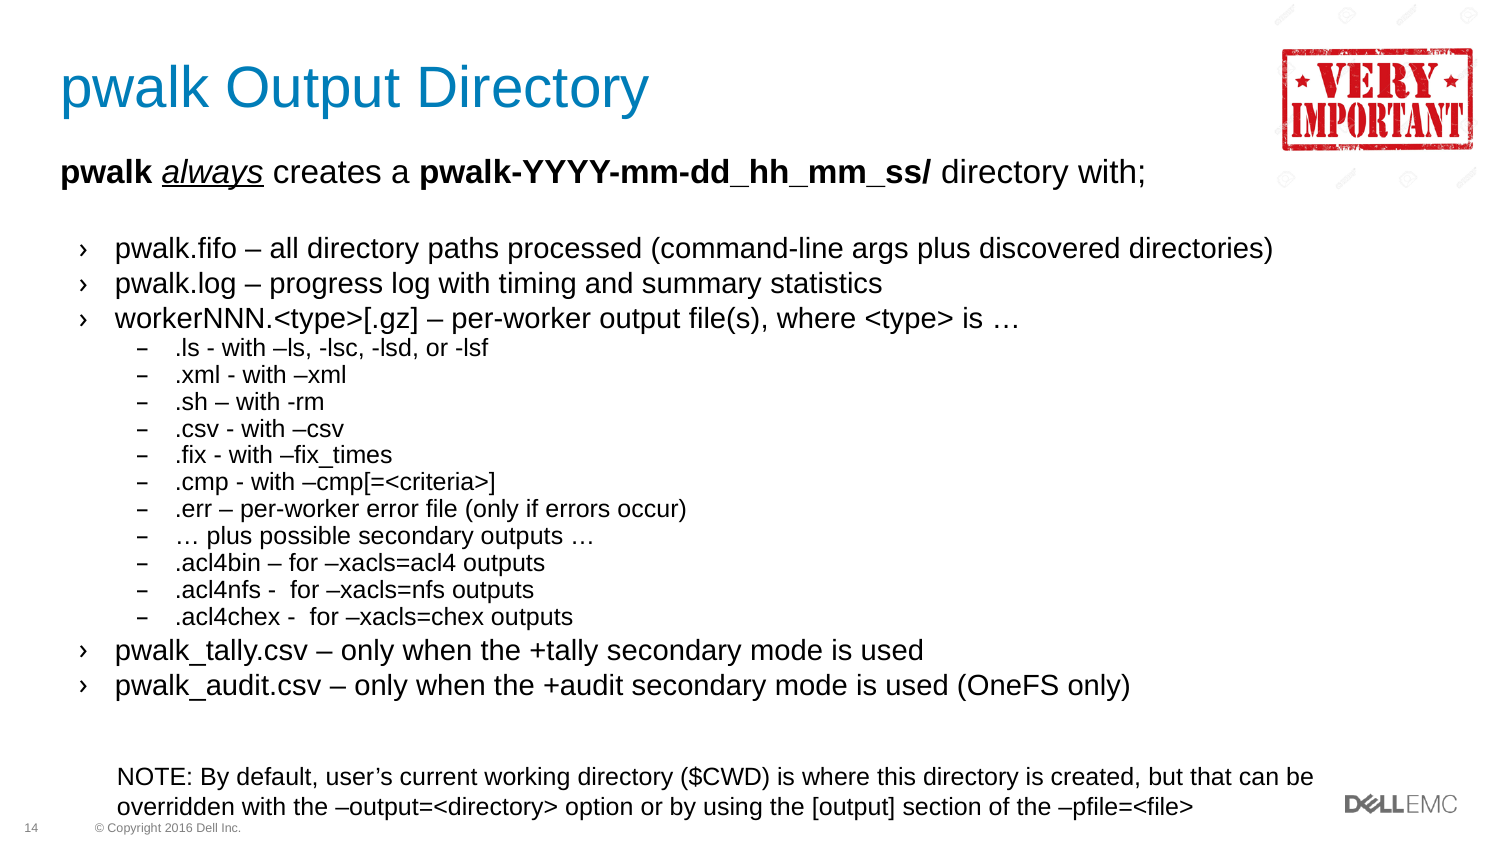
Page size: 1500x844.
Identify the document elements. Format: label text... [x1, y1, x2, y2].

picture [1345, 793, 1457, 814]
picture [1267, 0, 1485, 193]
list pwalk always creates a pwalk-YYYY-mm-dd_hh_mm_ss/ directory with; pwalk.fifo – all directory paths processed (command-line args plus discovered directories) pwalk.log – progress log with timing and summary statistics workerNNN.<type>[.gz] – per-worker output file(s), where <type> is … .ls - with –ls, -lsc, -lsd, or -lsf .xml - with –xml .sh – with -rm .csv - with –csv .fix - with –fix_times .cmp - with –cmp[=<criteria>] .err – per-worker error file (only if errors occur) … plus possible secondary outputs … .acl4bin – for –xacls=acl4 outputs .acl4nfs - for –xacls=nfs outputs .acl4chex - for –xacls=chex outputs pwalk_tally.csv – only when the +tally secondary mode is used pwalk_audit.csv – only when the +audit secondary mode is used (OneFS only) NOTE: By default, user’s current working directory ($CWD) is where this directory is created, but that can be overridden with the –output=<directory> option or by using the [output] section of the –pfile=<file> [60, 150, 1408, 780]
title pwalk Output Directory [60, 24, 1262, 139]
